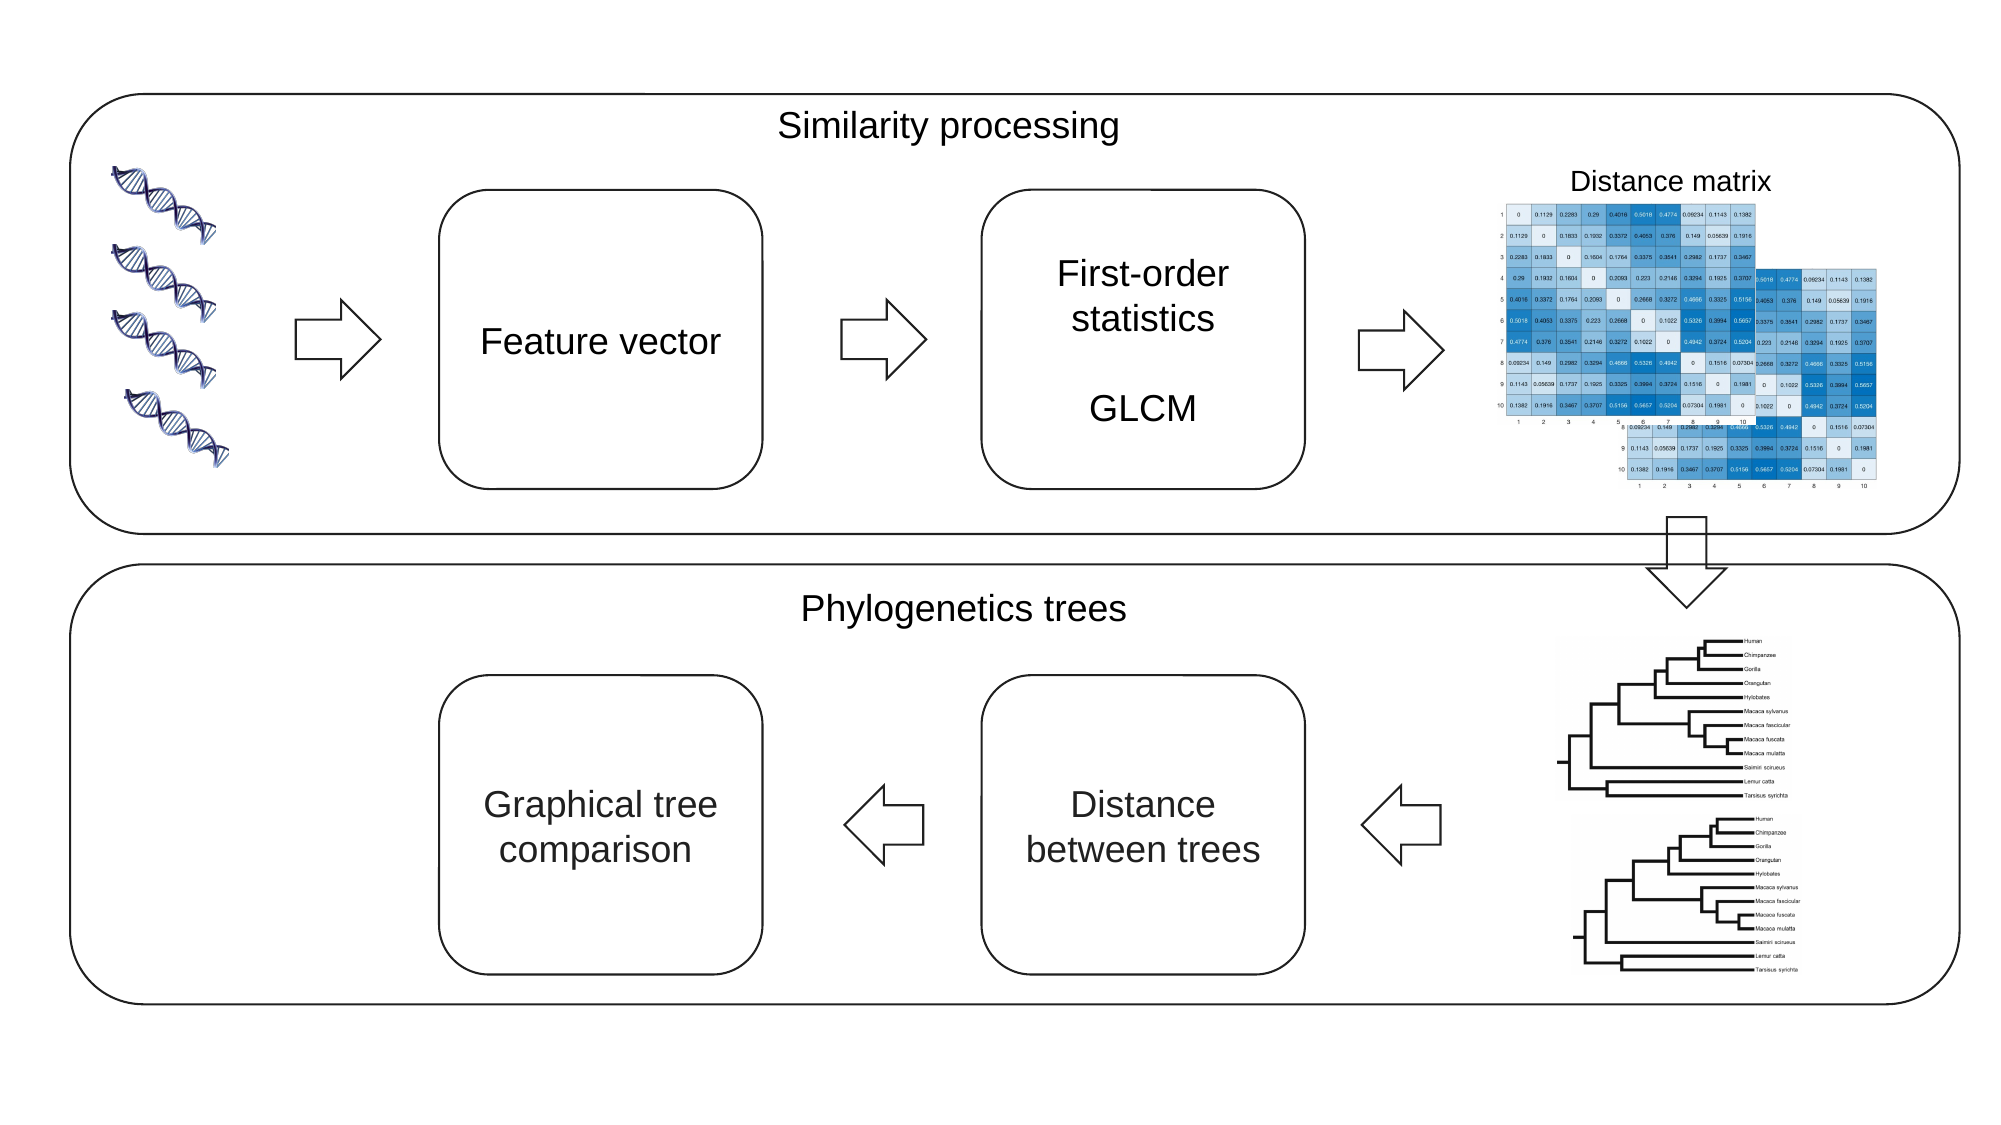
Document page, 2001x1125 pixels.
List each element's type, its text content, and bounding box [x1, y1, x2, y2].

picture [111, 166, 229, 468]
text_box Graphical tree comparison [437, 674, 764, 976]
picture [1571, 814, 1802, 975]
text_box Distance between trees [980, 674, 1307, 976]
text_box [840, 297, 928, 382]
text_box [69, 92, 1961, 536]
text_box [294, 297, 383, 382]
text_box [1644, 516, 1729, 610]
picture [1497, 203, 1877, 490]
text_box First-order statistics GLCM [980, 188, 1307, 491]
text_box [69, 563, 1961, 1006]
text_box [1360, 782, 1442, 867]
text_box Phylogenetics trees [785, 576, 1214, 637]
text_box Distance matrix [1555, 155, 1818, 205]
text_box [1357, 308, 1446, 393]
text_box [843, 782, 925, 867]
text_box Feature vector [438, 188, 764, 491]
picture [1555, 636, 1792, 801]
text_box Similarity processing [762, 94, 1191, 154]
